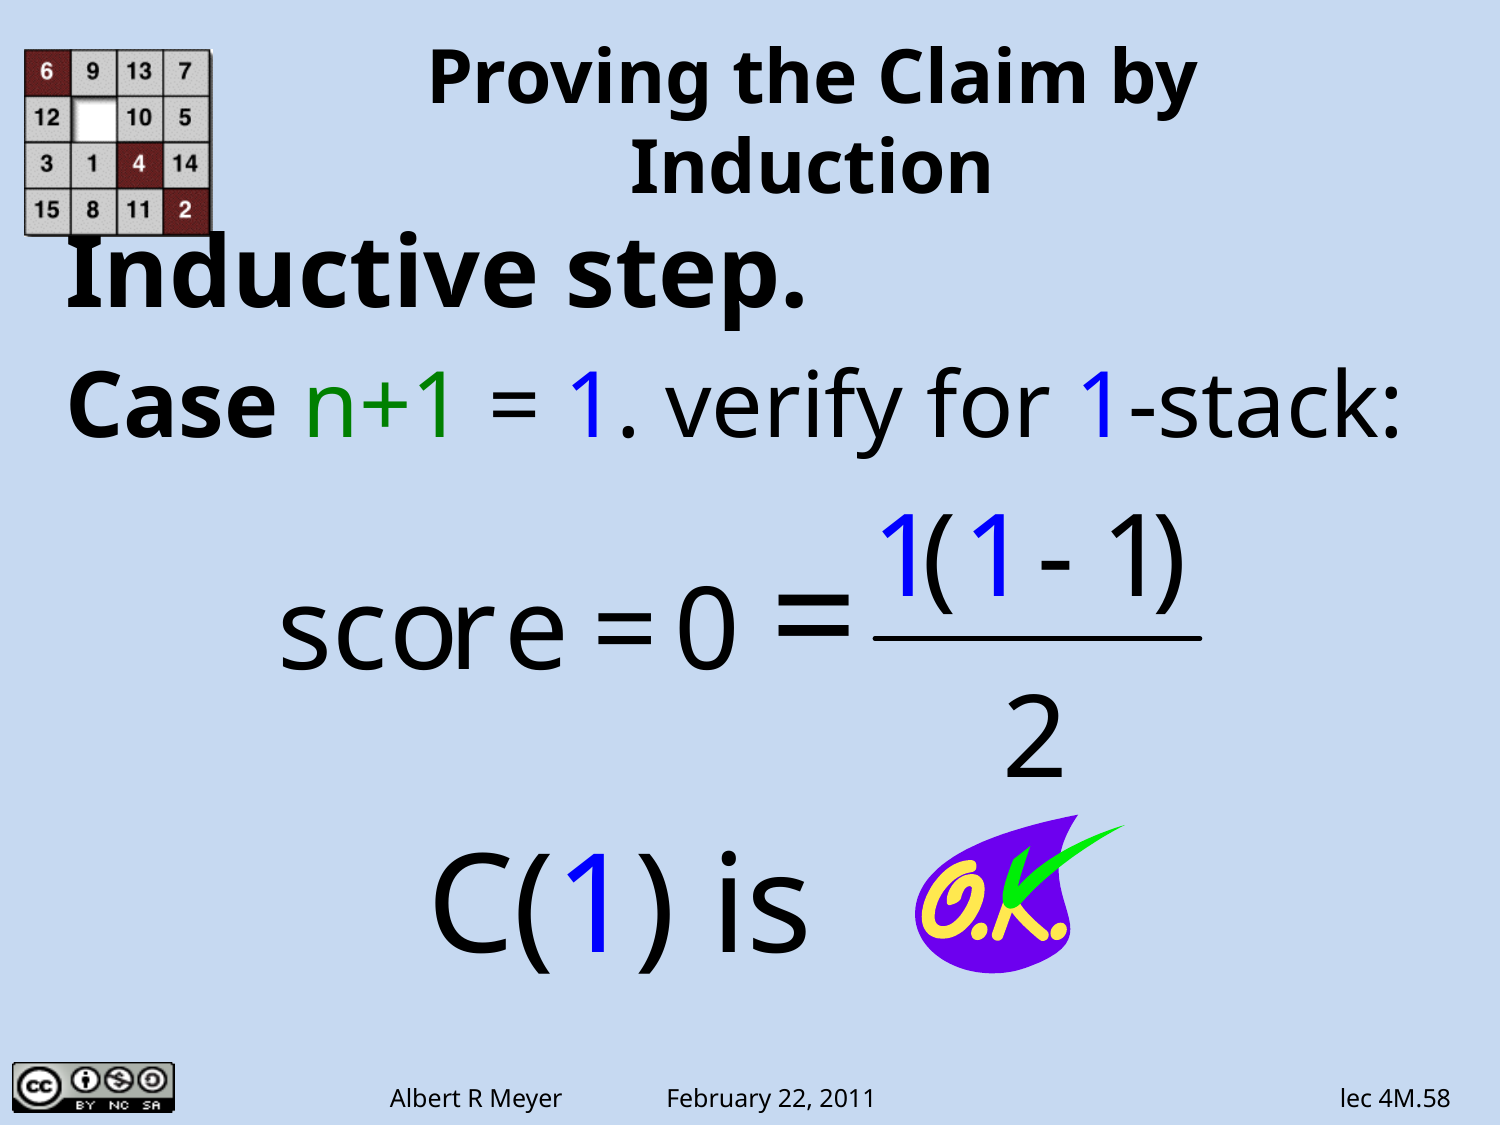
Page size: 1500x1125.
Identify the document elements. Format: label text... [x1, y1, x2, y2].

picture [24, 49, 213, 237]
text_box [224, 449, 1229, 804]
picture [12, 1062, 175, 1113]
list Inductive step. Case n+1 = 1. verify for 1-stack: [50, 200, 1463, 538]
title Proving the Claim by Induction [225, 24, 1400, 213]
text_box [402, 806, 1126, 988]
